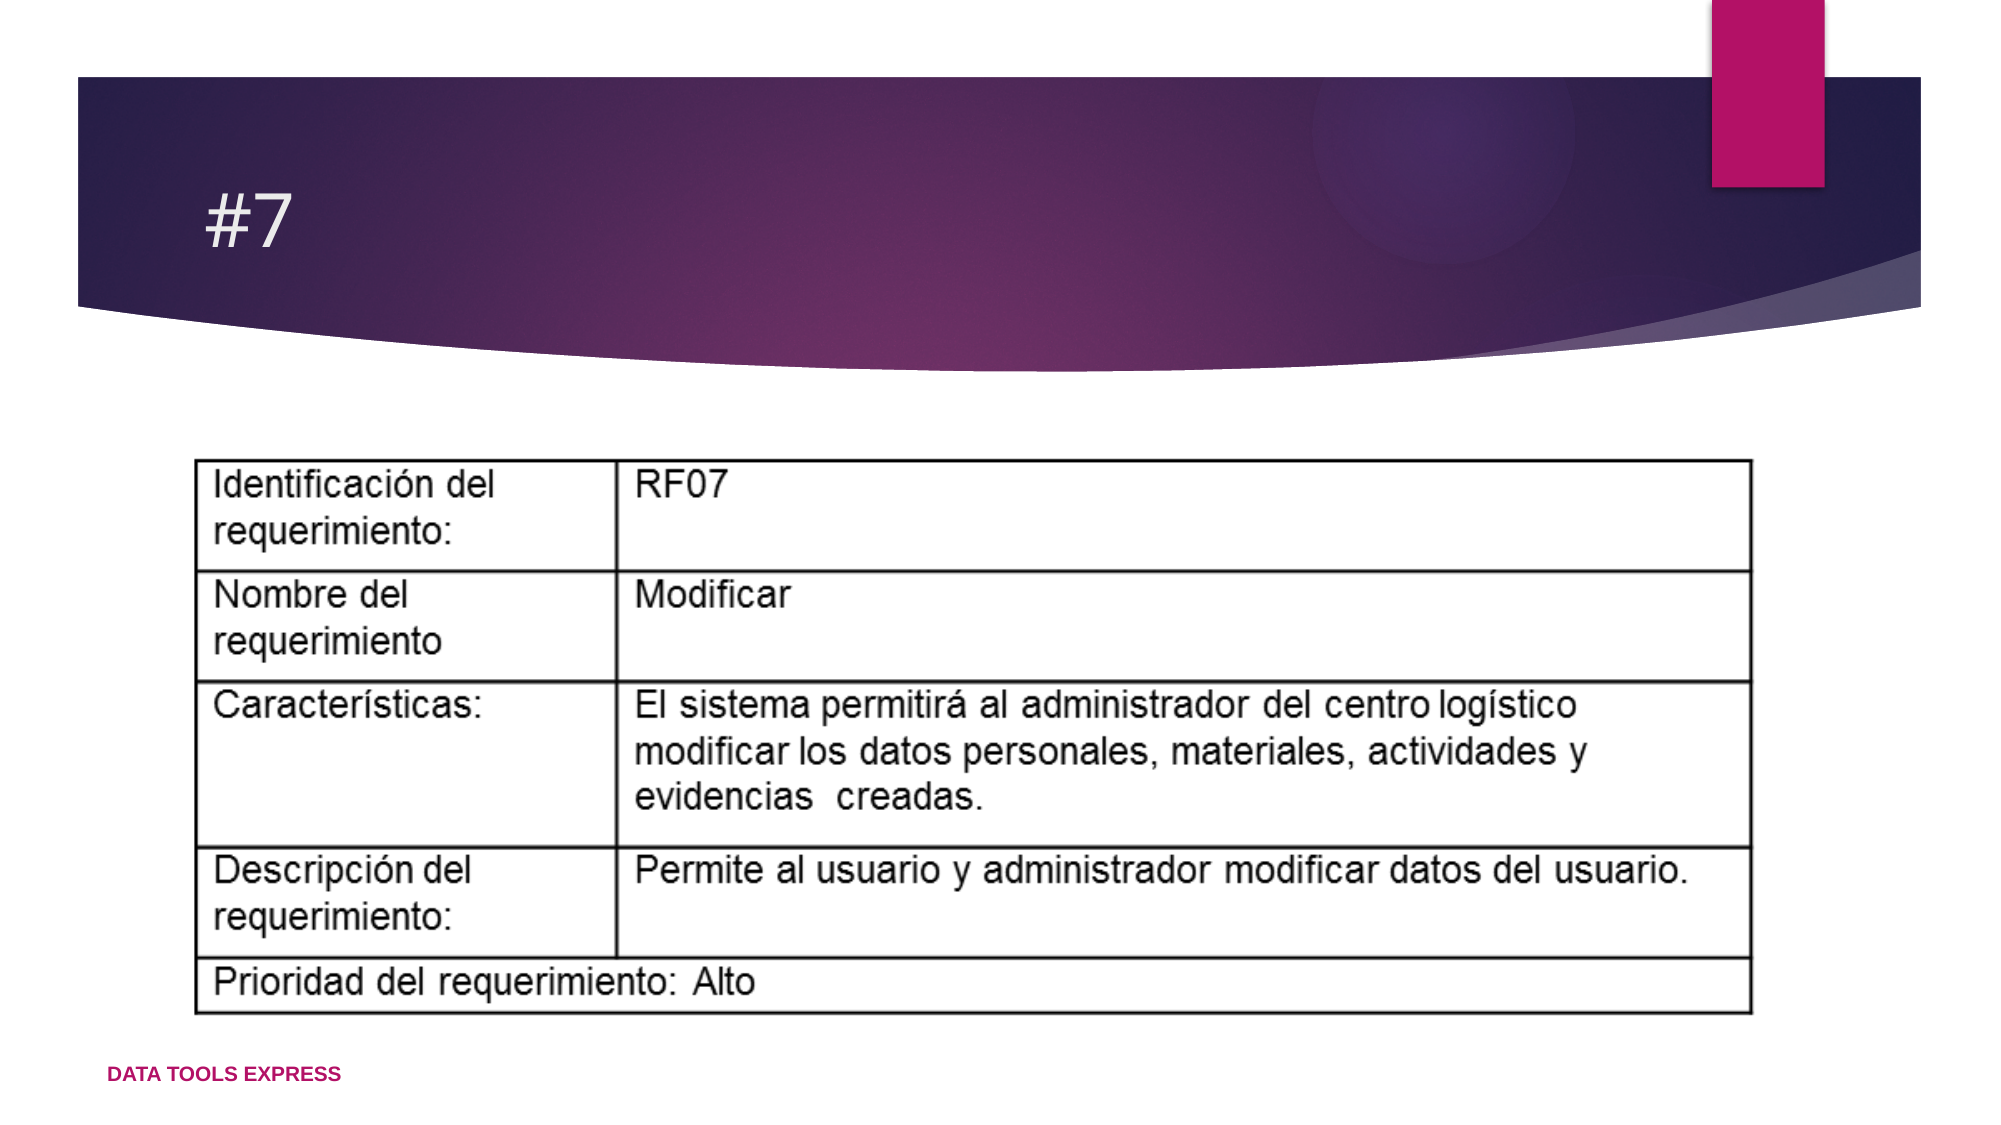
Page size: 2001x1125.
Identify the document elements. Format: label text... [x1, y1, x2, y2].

title #7 [189, 159, 1627, 276]
footer DATA TOOLS EXPRESS [92, 1048, 726, 1099]
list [193, 446, 1757, 1027]
